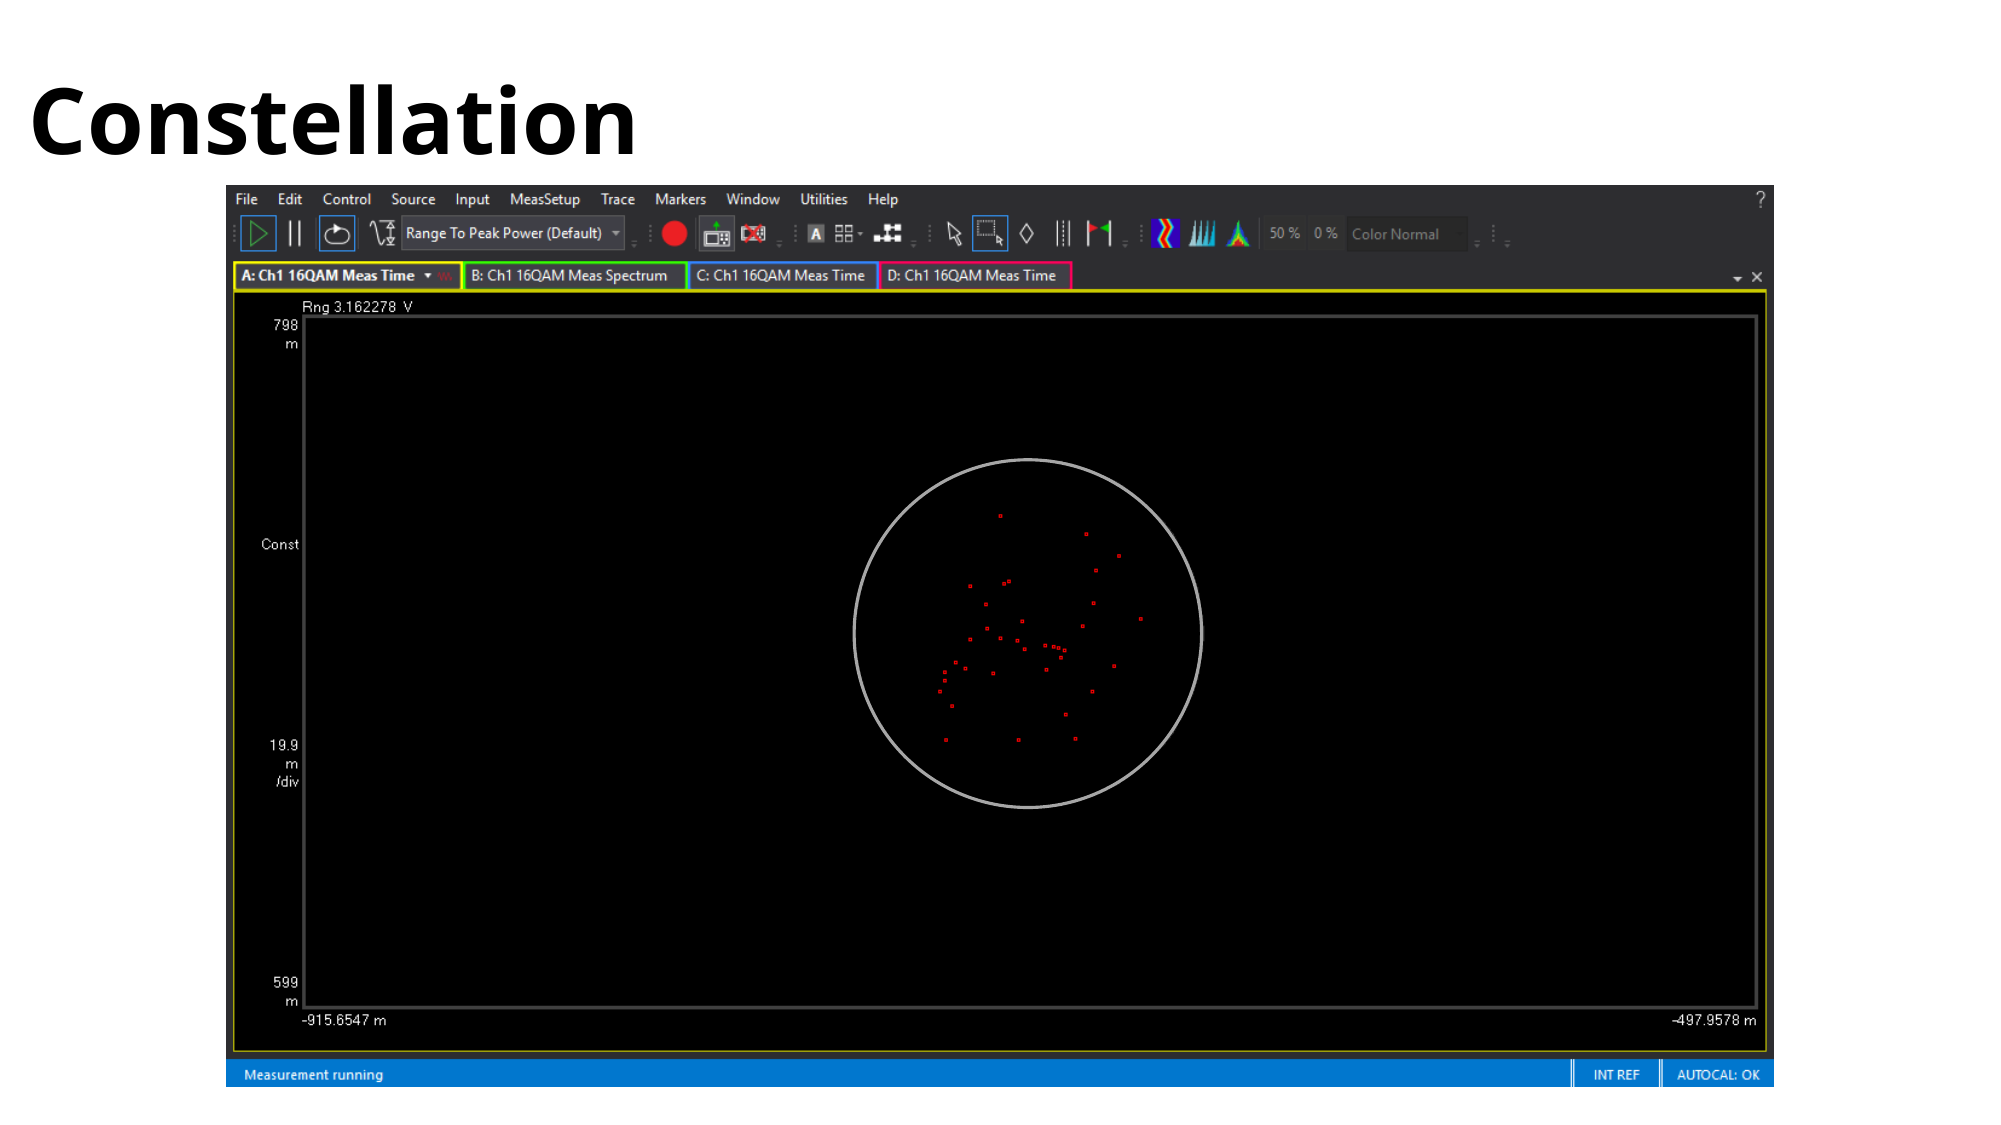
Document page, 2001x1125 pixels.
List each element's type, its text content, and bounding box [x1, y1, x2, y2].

text_box Constellation [13, 16, 1739, 234]
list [225, 185, 1775, 1087]
